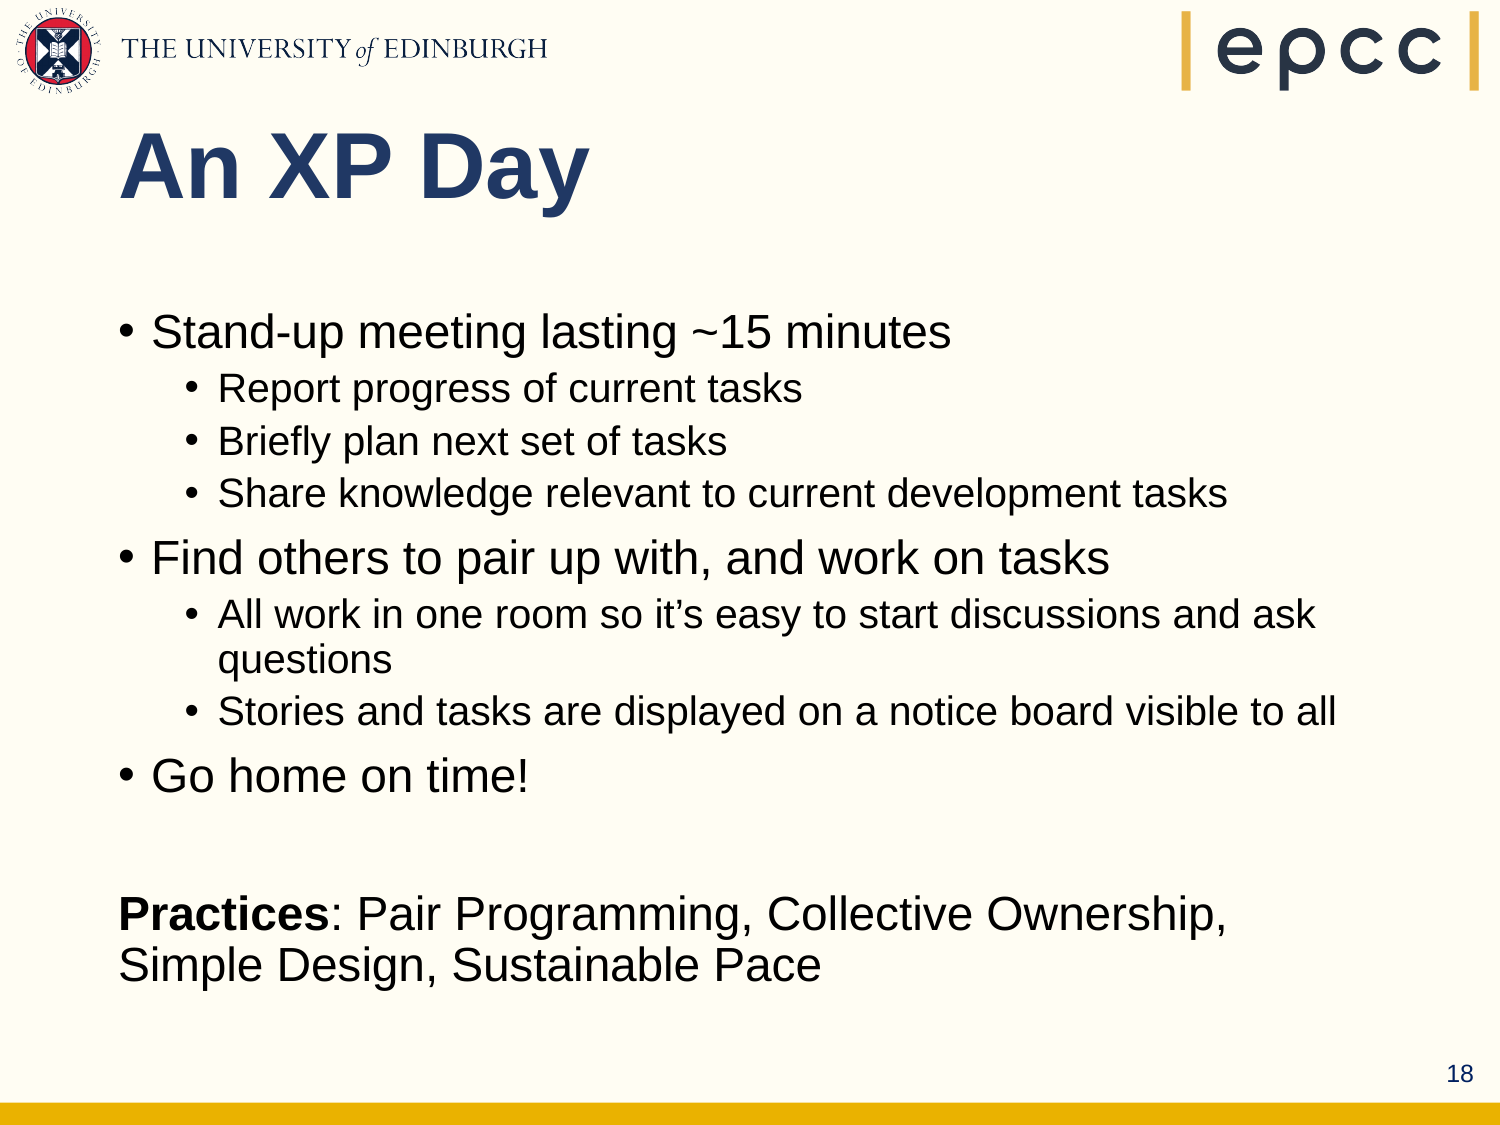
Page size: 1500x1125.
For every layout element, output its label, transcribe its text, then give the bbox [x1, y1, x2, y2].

slide_number 18 [1420, 1042, 1490, 1103]
picture [16, 8, 547, 94]
picture [1179, 8, 1484, 94]
title An XP Day [103, 59, 1397, 278]
list Stand-up meeting lasting ~15 minutes Report progress of current tasks Briefly plan next set of tasks Share knowledge relevant to current development tasks Find others to pair up with, and work on tasks All work in one room so it’s easy to start discussions and ask questions Stories and tasks are displayed on a notice board visible to all Go home on time! Practices: Pair Programming, Collective Ownership, Simple Design, Sustainable Pace [103, 299, 1397, 1014]
